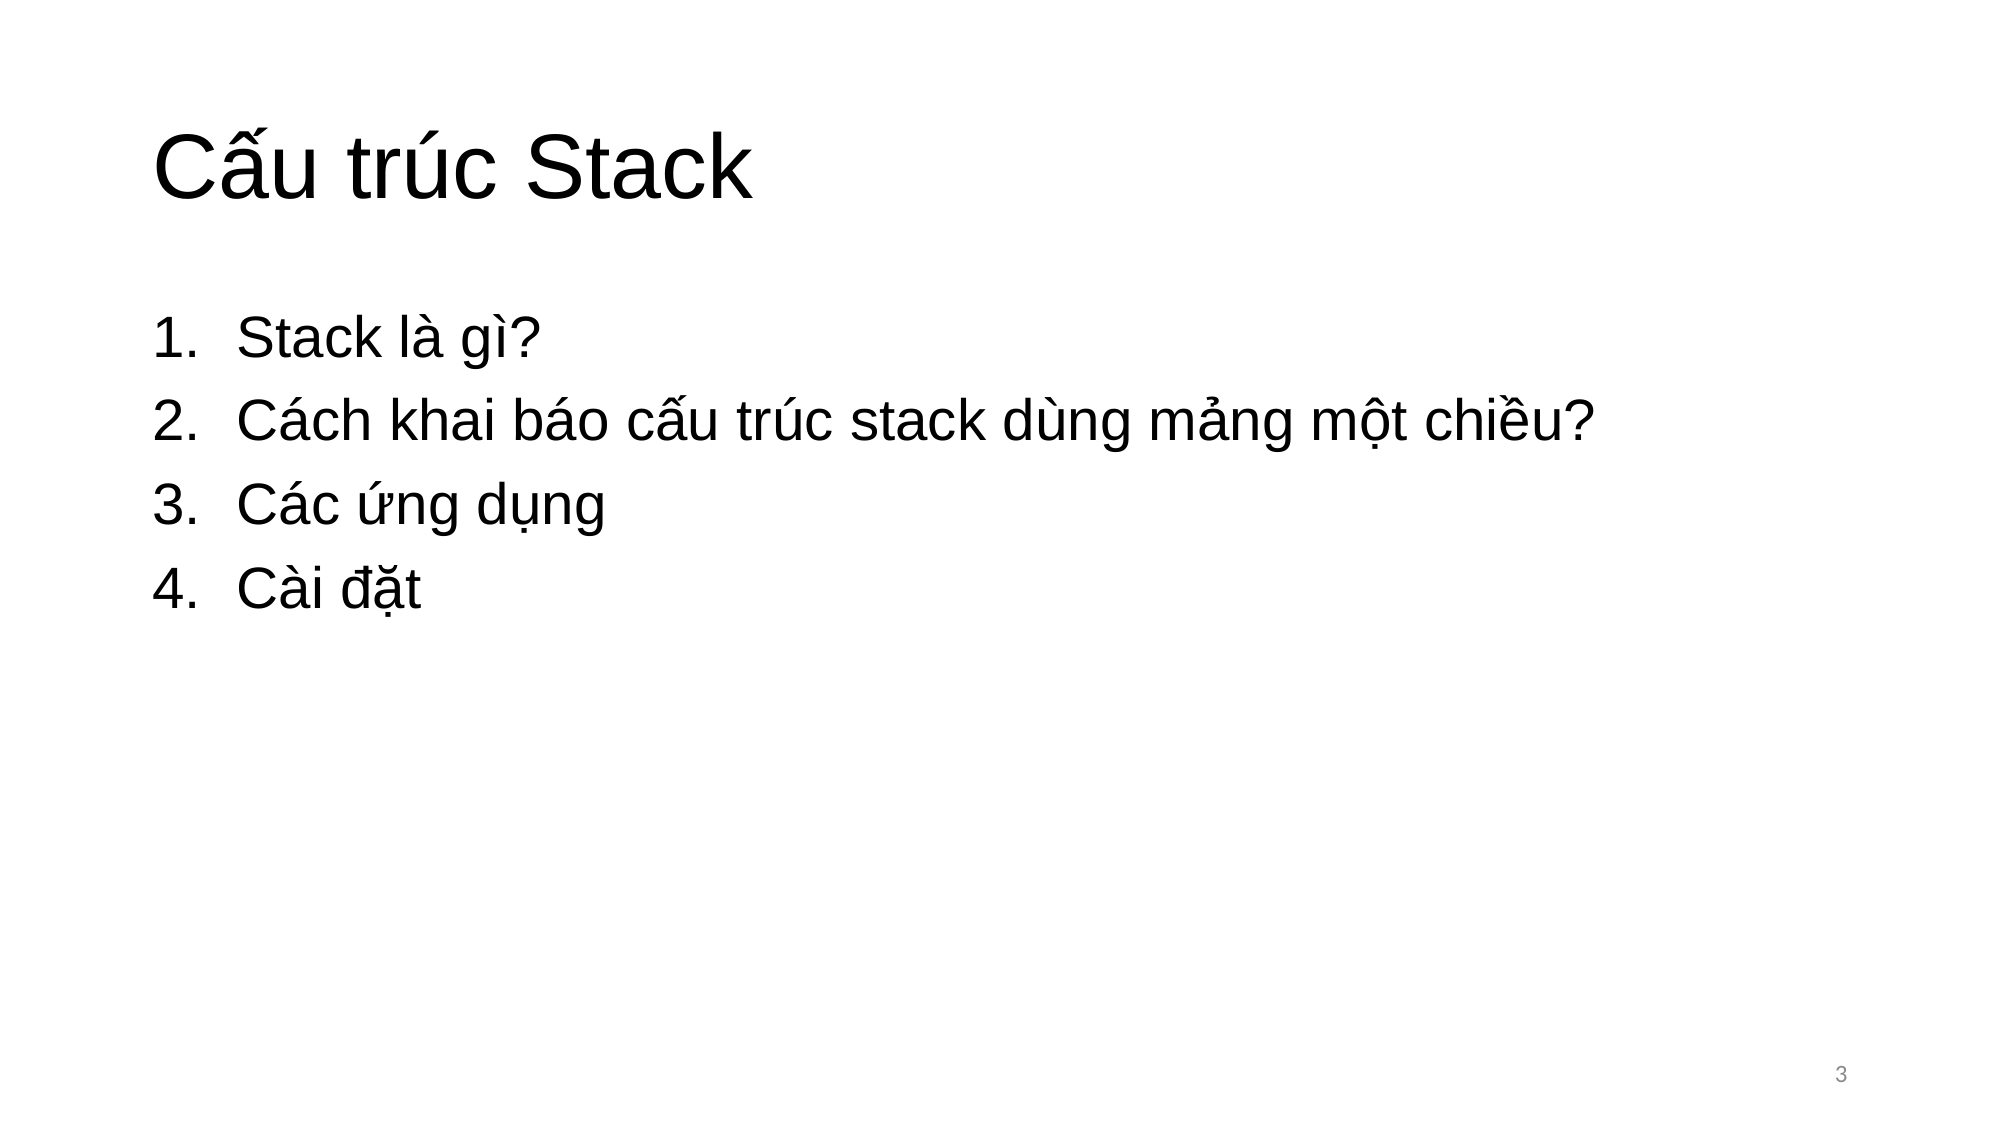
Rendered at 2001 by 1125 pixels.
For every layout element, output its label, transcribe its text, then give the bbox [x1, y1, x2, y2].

list Stack là gì? Cách khai báo cấu trúc stack dùng mảng một chiều? Các ứng dụng Cài đặt [137, 299, 1647, 1075]
slide_number 3 [1412, 1042, 1863, 1103]
title Cấu trúc Stack [137, 59, 1863, 278]
